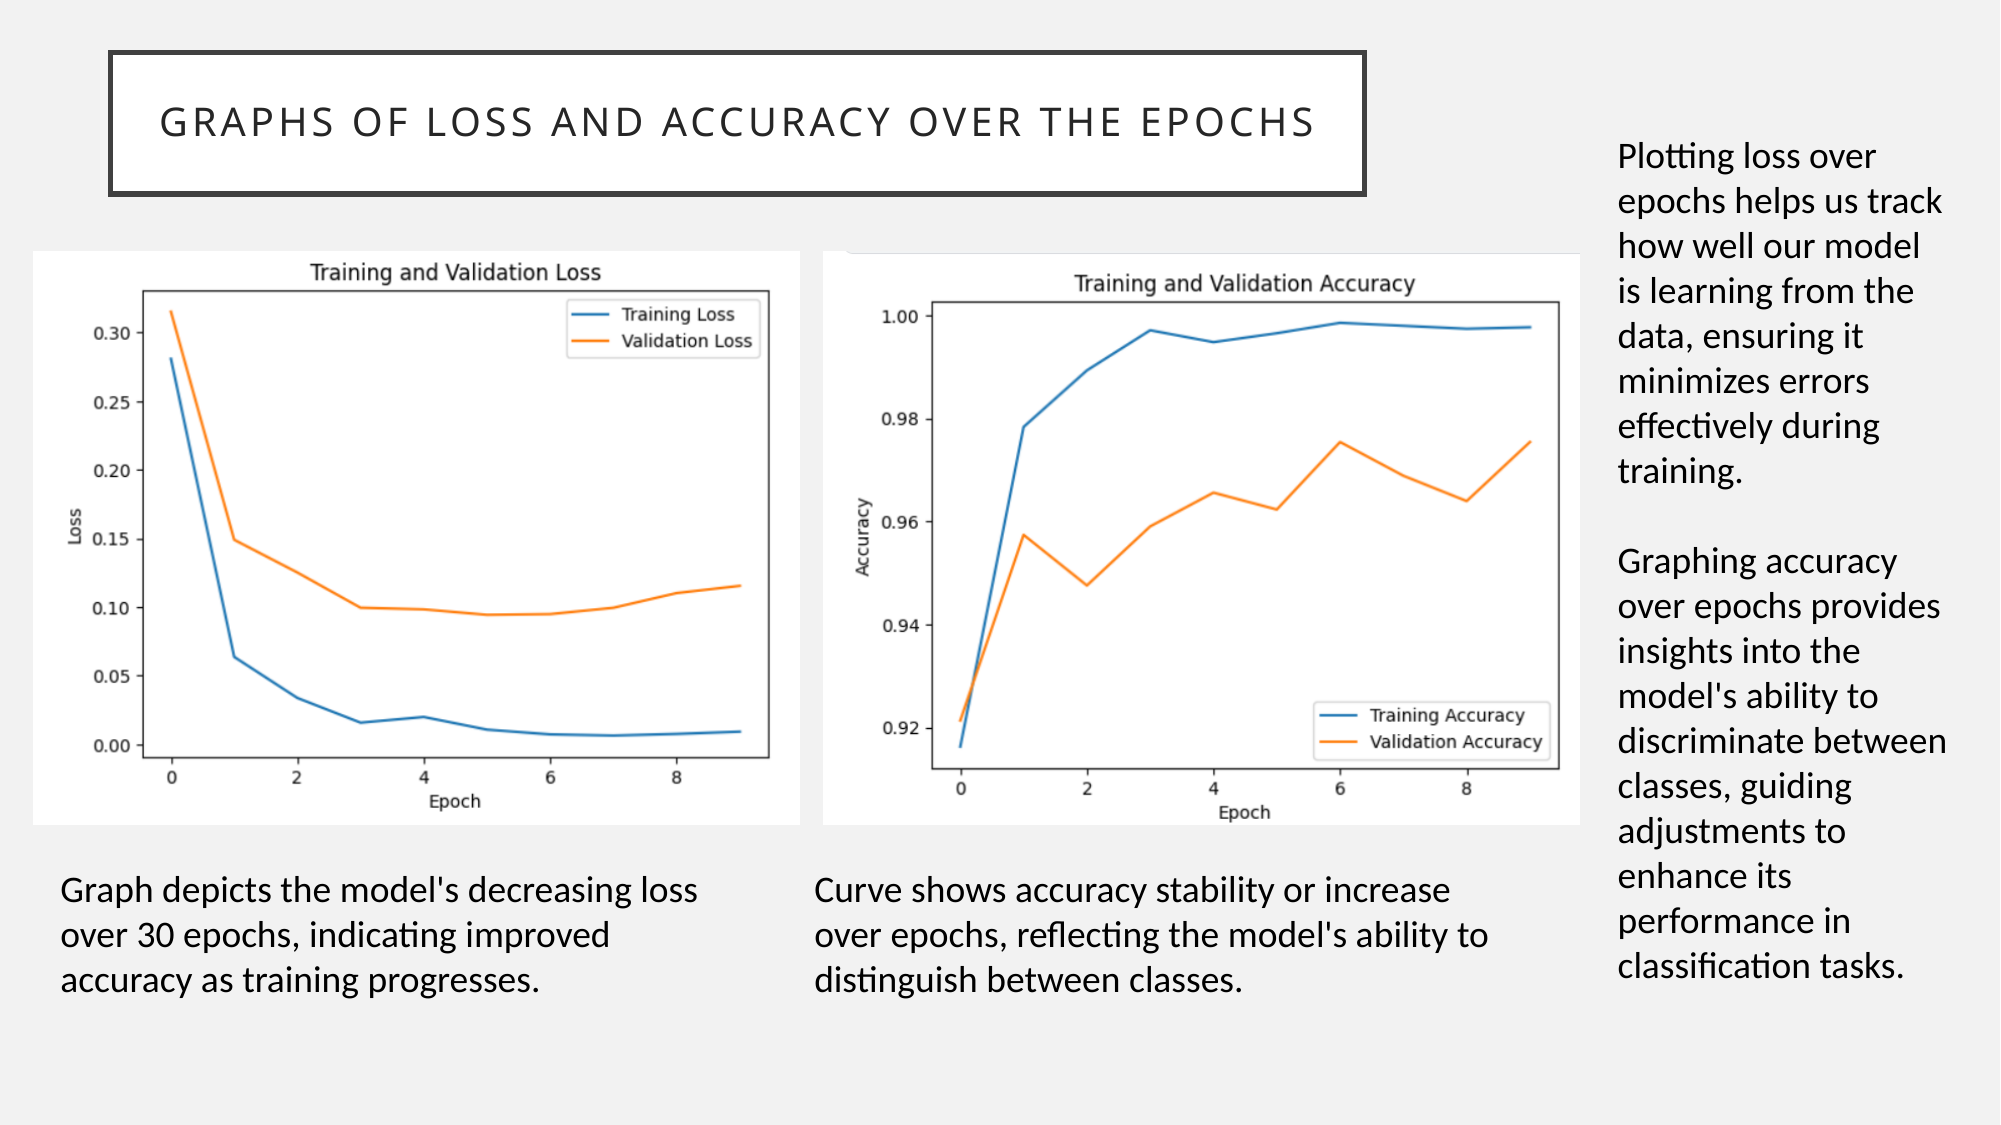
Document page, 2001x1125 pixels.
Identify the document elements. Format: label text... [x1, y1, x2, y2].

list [33, 251, 800, 825]
text_box Curve shows accuracy stability or increase over epochs, reflecting the model's ability to distinguish between classes. [799, 857, 1528, 1053]
title Graphs of Loss and accuracy Over the Epochs [108, 50, 1367, 197]
picture [823, 251, 1580, 825]
text_box Plotting loss over epochs helps us track how well our model is learning from the data, ensuring it minimizes errors effectively during training. Graphing accuracy over epochs provides insights into the model's ability to discriminate between classes, guiding adjustments to enhance its performance in classification tasks. [1602, 123, 1967, 1125]
text_box Graph depicts the model's decreasing loss over 30 epochs, indicating improved accuracy as training progresses. [45, 857, 755, 1053]
